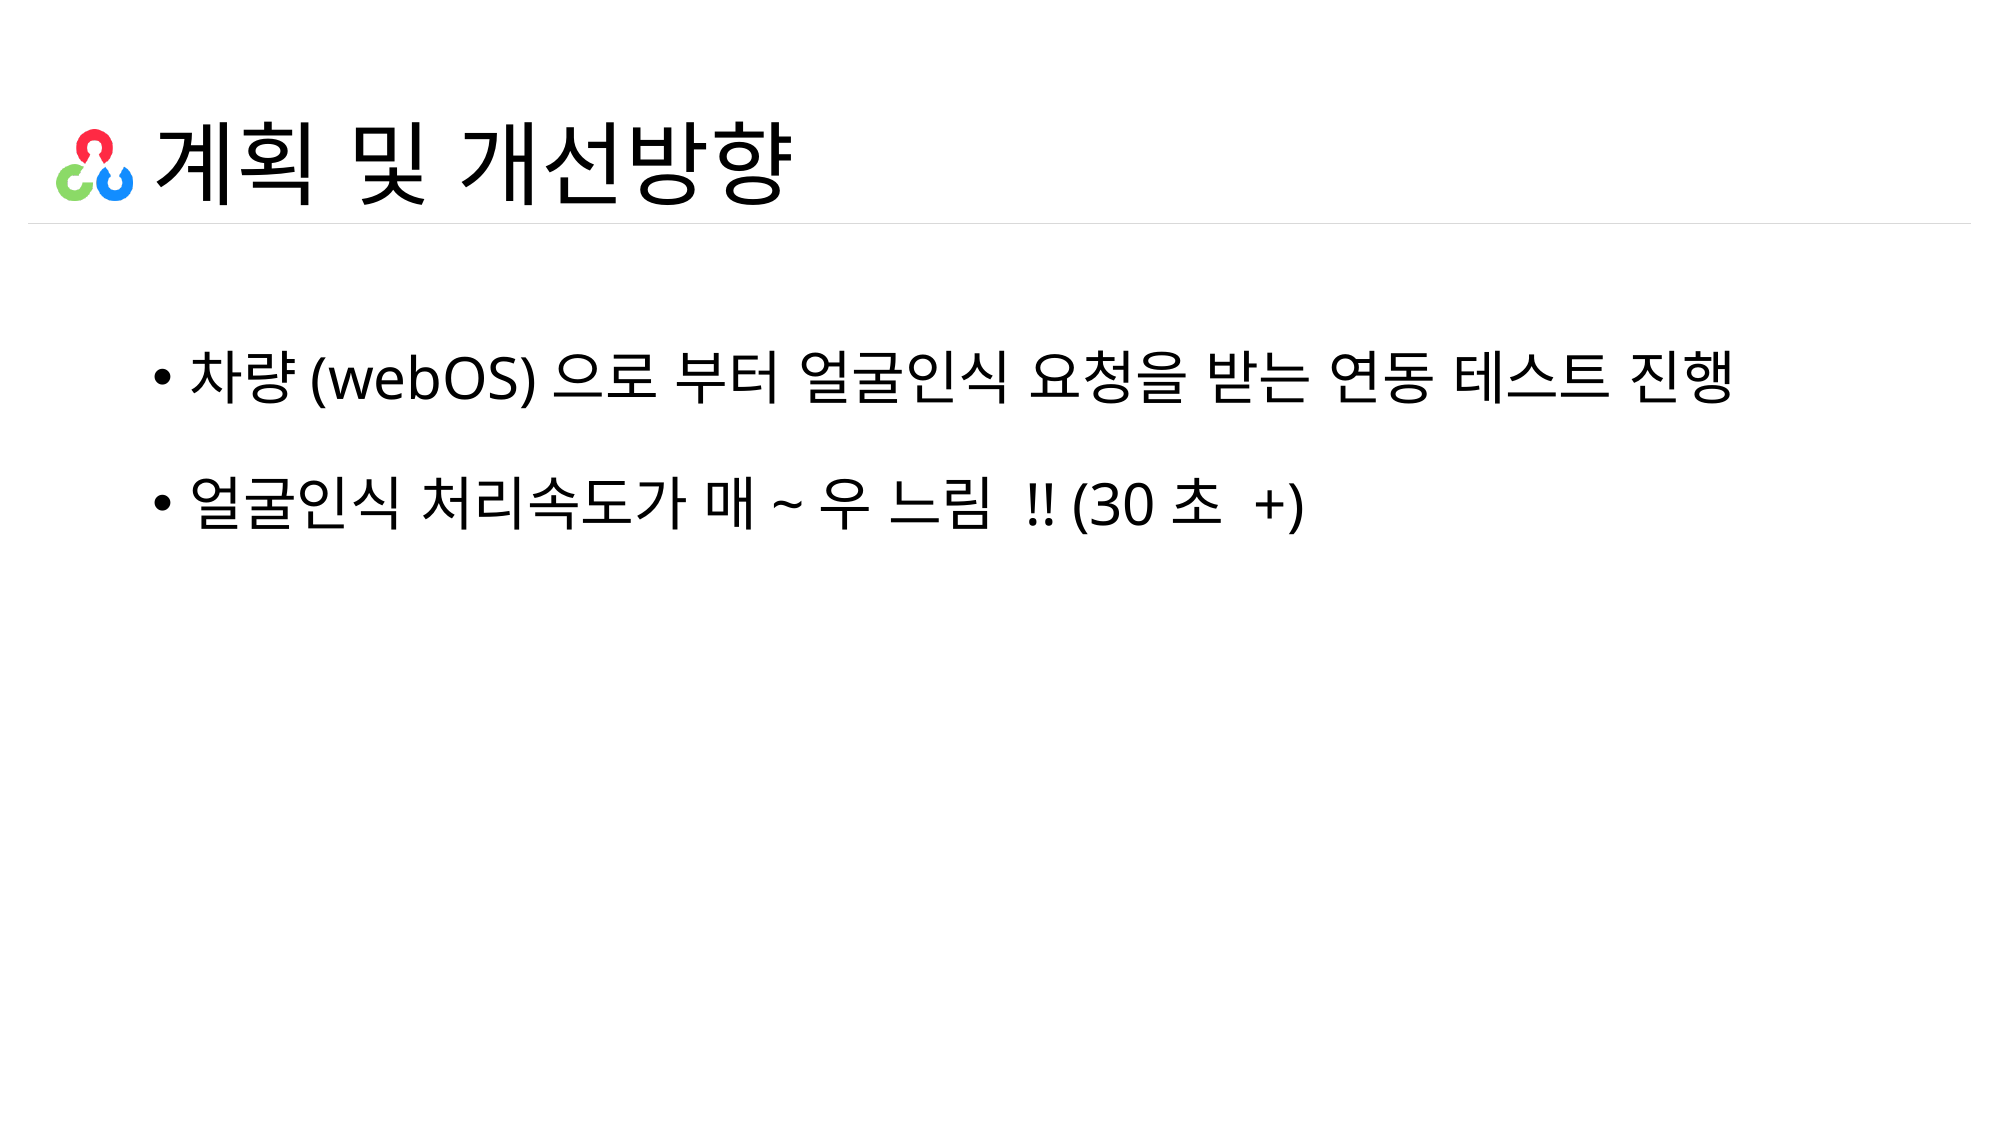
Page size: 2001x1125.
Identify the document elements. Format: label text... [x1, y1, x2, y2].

title 계획 및 개선방향 [137, 59, 1863, 278]
list 차량(webOS)으로 부터 얼굴인식 요청을 받는 연동 테스트 진행 얼굴인식 처리속도가 매~우 느림 !! (30초 +) [137, 299, 1863, 1014]
picture [56, 129, 133, 201]
